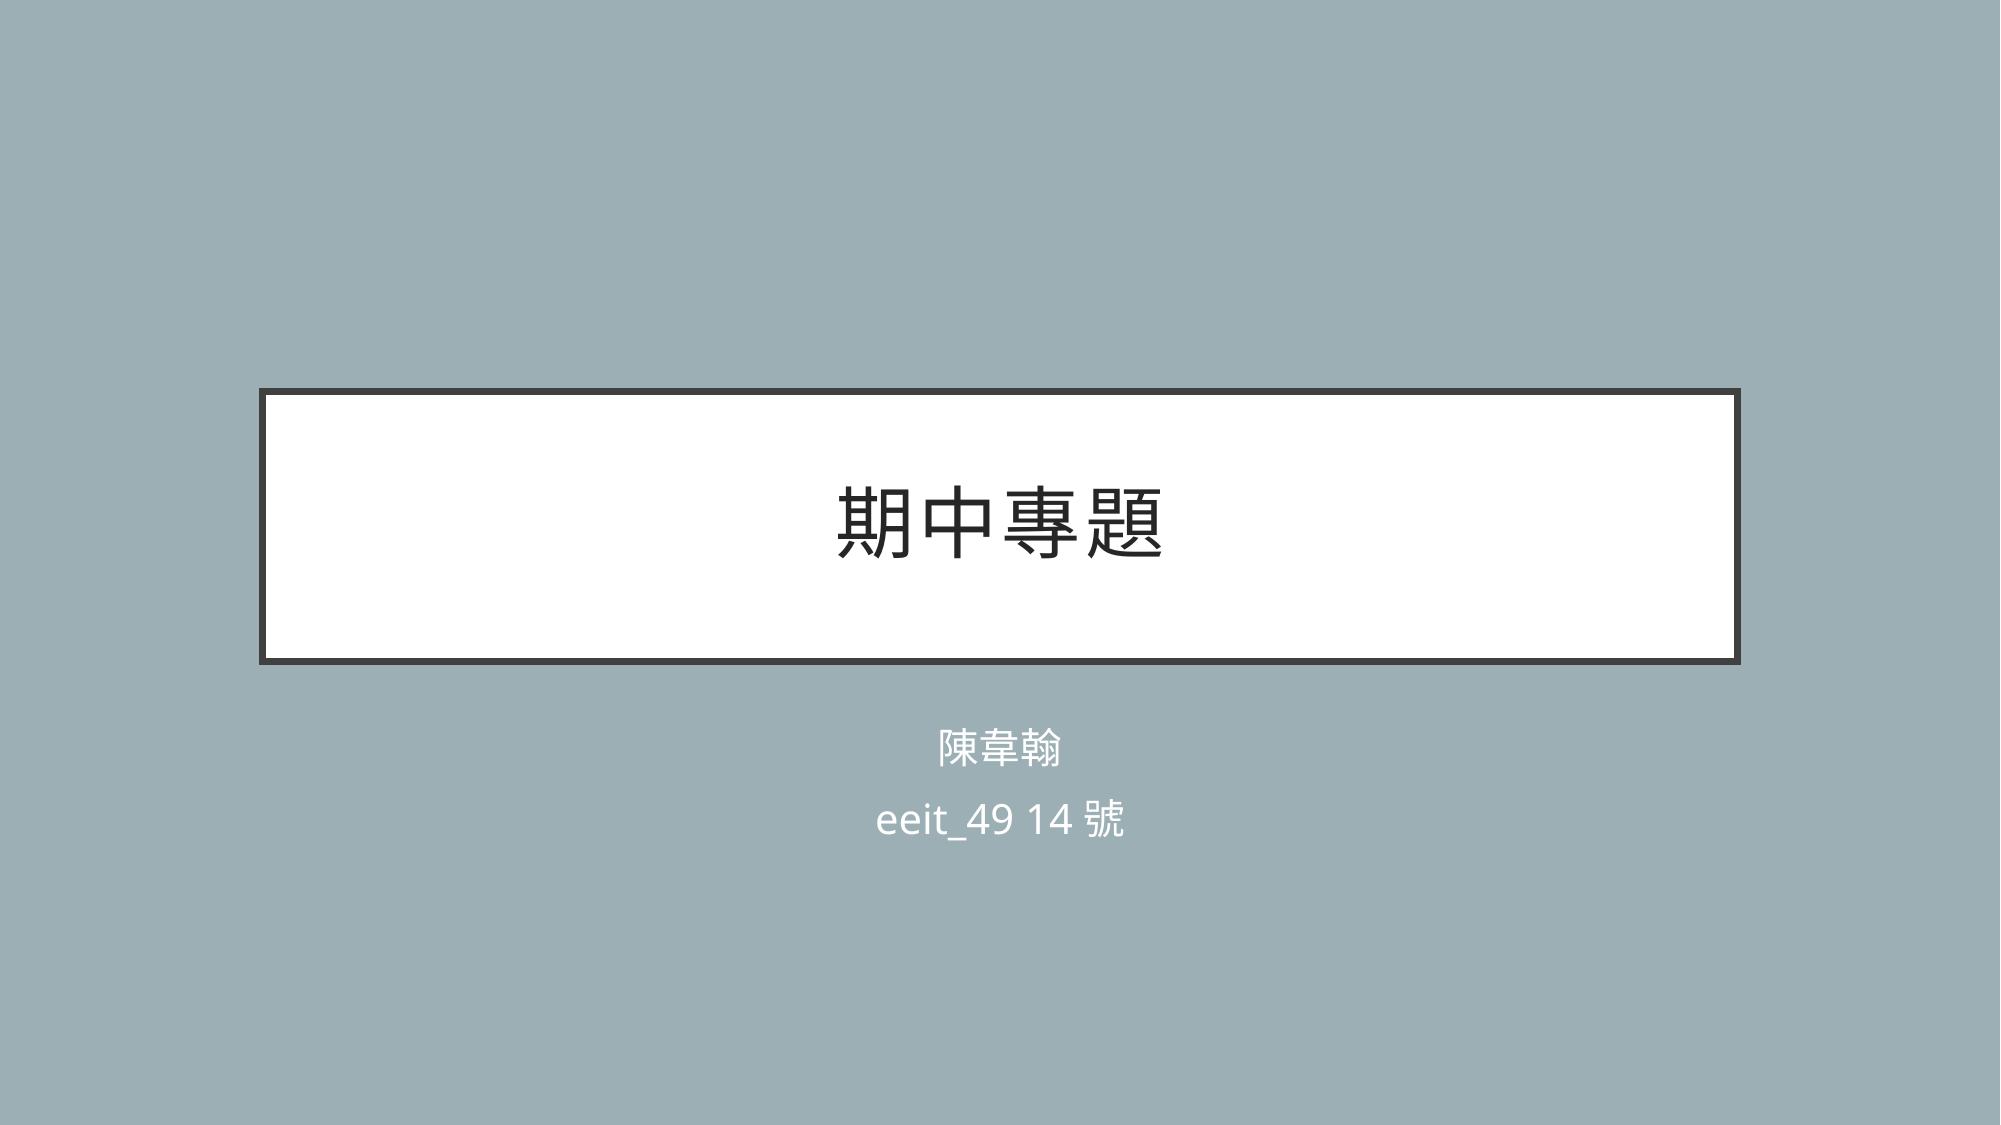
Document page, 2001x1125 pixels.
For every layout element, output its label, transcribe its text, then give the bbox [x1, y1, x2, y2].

subtitle 陳韋翰 eeit_49 14號 [442, 713, 1558, 918]
title 期中專題 [259, 388, 1741, 665]
